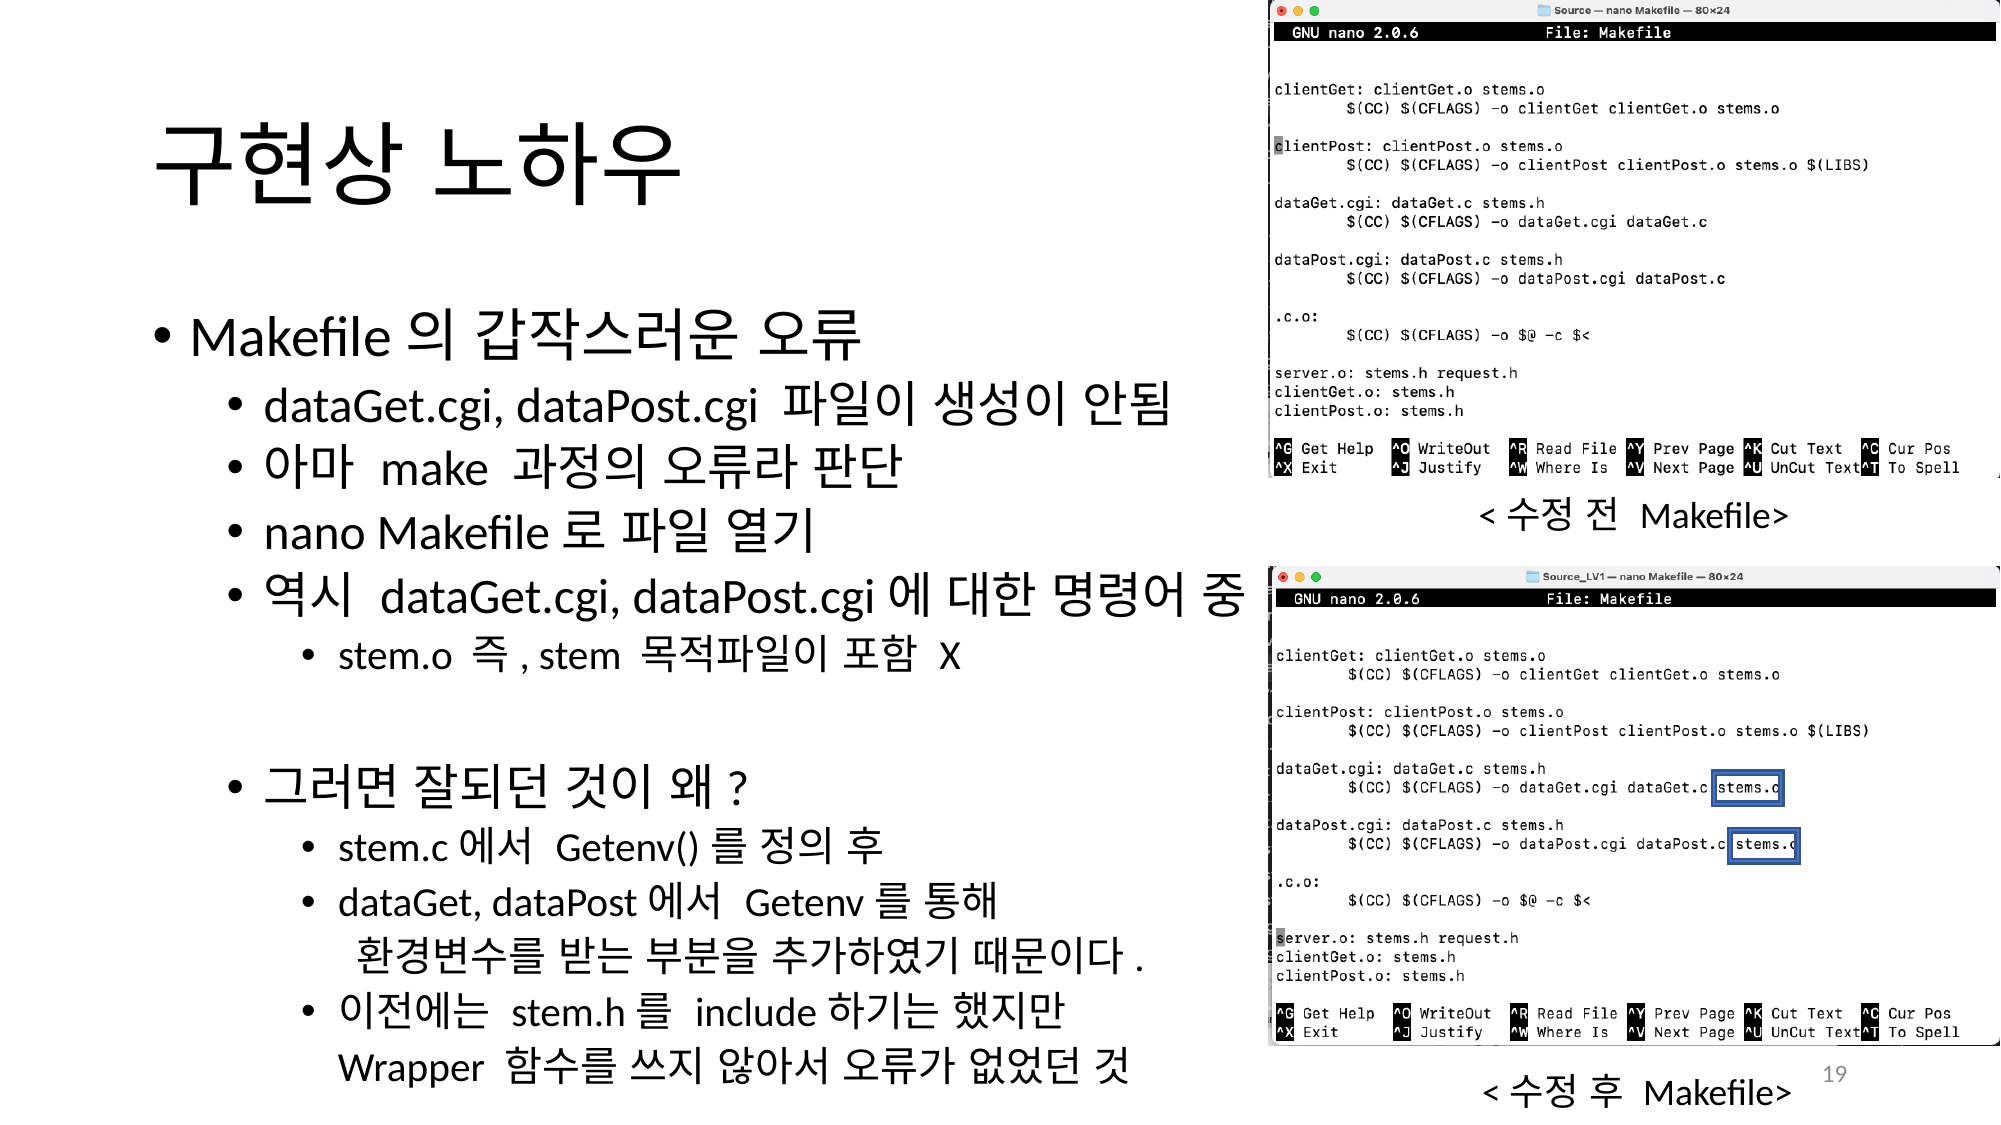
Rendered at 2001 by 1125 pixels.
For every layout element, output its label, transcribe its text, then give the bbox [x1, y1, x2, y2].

picture [1267, 566, 2000, 1046]
picture [1267, 0, 2000, 478]
text_box <수정 전 Makefile> [1463, 483, 1805, 544]
title 구현상 노하우 [137, 59, 1267, 278]
text_box <수정 후 Makefile> [1467, 1060, 1808, 1121]
slide_number 19 [1412, 1046, 1863, 1103]
list Makefile의 갑작스러운 오류 dataGet.cgi, dataPost.cgi 파일이 생성이 안됨 아마 make 과정의 오류라 판단 nano Makefile로 파일 열기 역시 dataGet.cgi, dataPost.cgi에 대한 명령어 중 stem.o 즉, stem 목적파일이 포함 X 그러면 잘되던 것이 왜? stem.c에서 Getenv()를 정의 후 dataGet, dataPost에서 Getenv를 통해 환경변수를 받는 부분을 추가하였기 때문이다. 이전에는 stem.h를 include하기는 했지만 Wrapper 함수를 쓰지 않아서 오류가 없었던 것 [137, 299, 1863, 1103]
